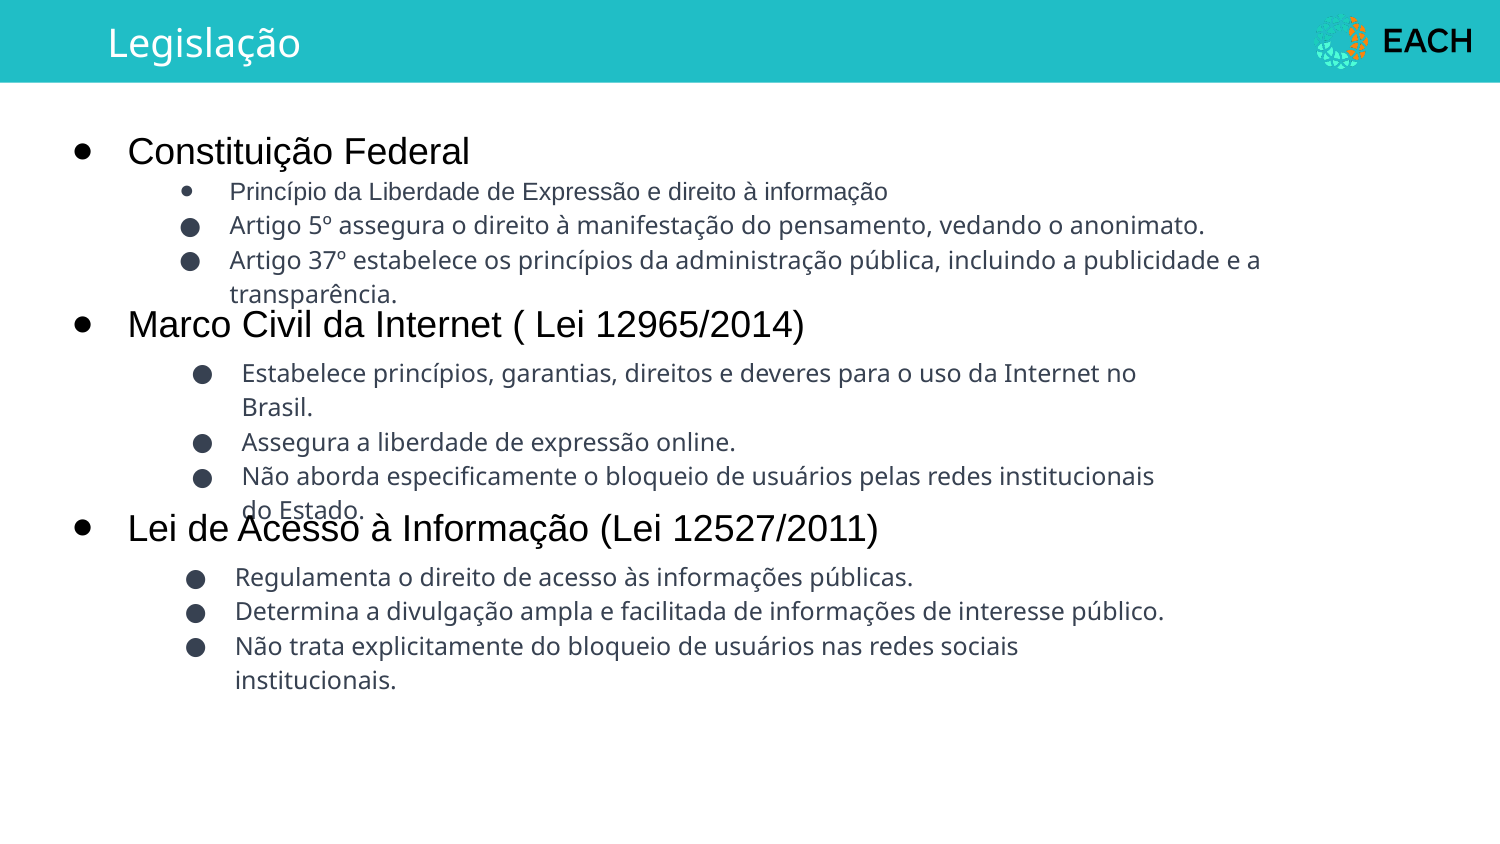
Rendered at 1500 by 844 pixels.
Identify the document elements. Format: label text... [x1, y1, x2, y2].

text_box Marco Civil da Internet ( Lei 12965/2014) [37, 288, 1108, 350]
text_box Constituição Federal [37, 115, 530, 177]
text_box Legislação [0, 0, 1500, 83]
text_box Regulamenta o direito de acesso às informações públicas. Determina a divulgação ampla e facilitada de informações de interesse público. Não trata explicitamente do bloqueio de usuários nas redes sociais institucionais. [144, 542, 1195, 705]
text_box Lei de Acesso à Informação (Lei 12527/2011) [37, 488, 906, 564]
text_box Estabelece princípios, garantias, direitos e deveres para o uso da Internet no Brasil. Assegura a liberdade de expressão online. Não aborda especificamente o bloqueio de usuários pelas redes institucionais do Estado. [151, 337, 1189, 489]
picture [1314, 14, 1472, 69]
text_box Princípio da Liberdade de Expressão e direito à informação Artigo 5º assegura o direito à manifestação do pensamento, vedando o anonimato. Artigo 37º estabelece os princípios da administração pública, incluindo a publicidade e a transparência. [139, 160, 1434, 304]
